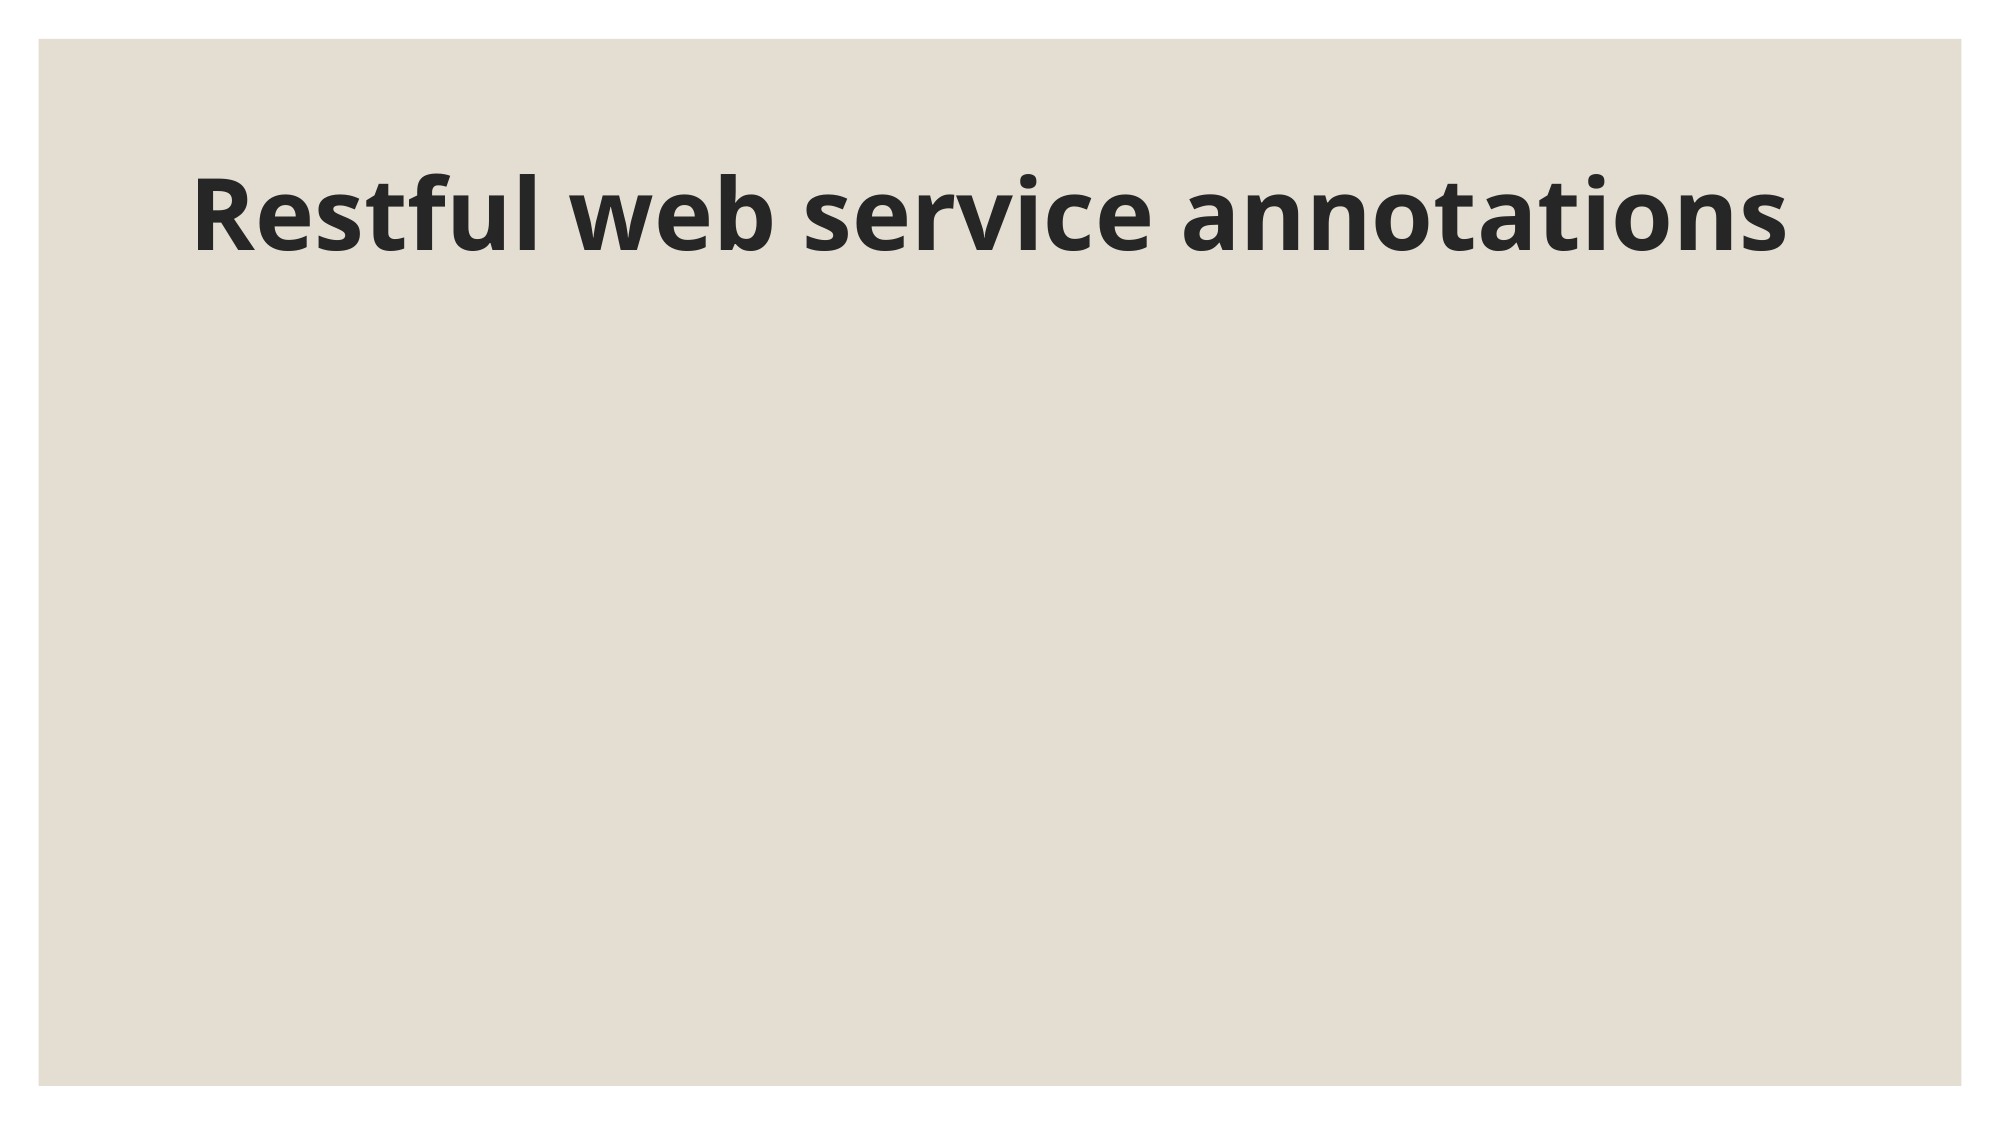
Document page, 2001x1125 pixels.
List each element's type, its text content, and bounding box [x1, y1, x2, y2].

title Restful web service annotations [174, 105, 1825, 331]
